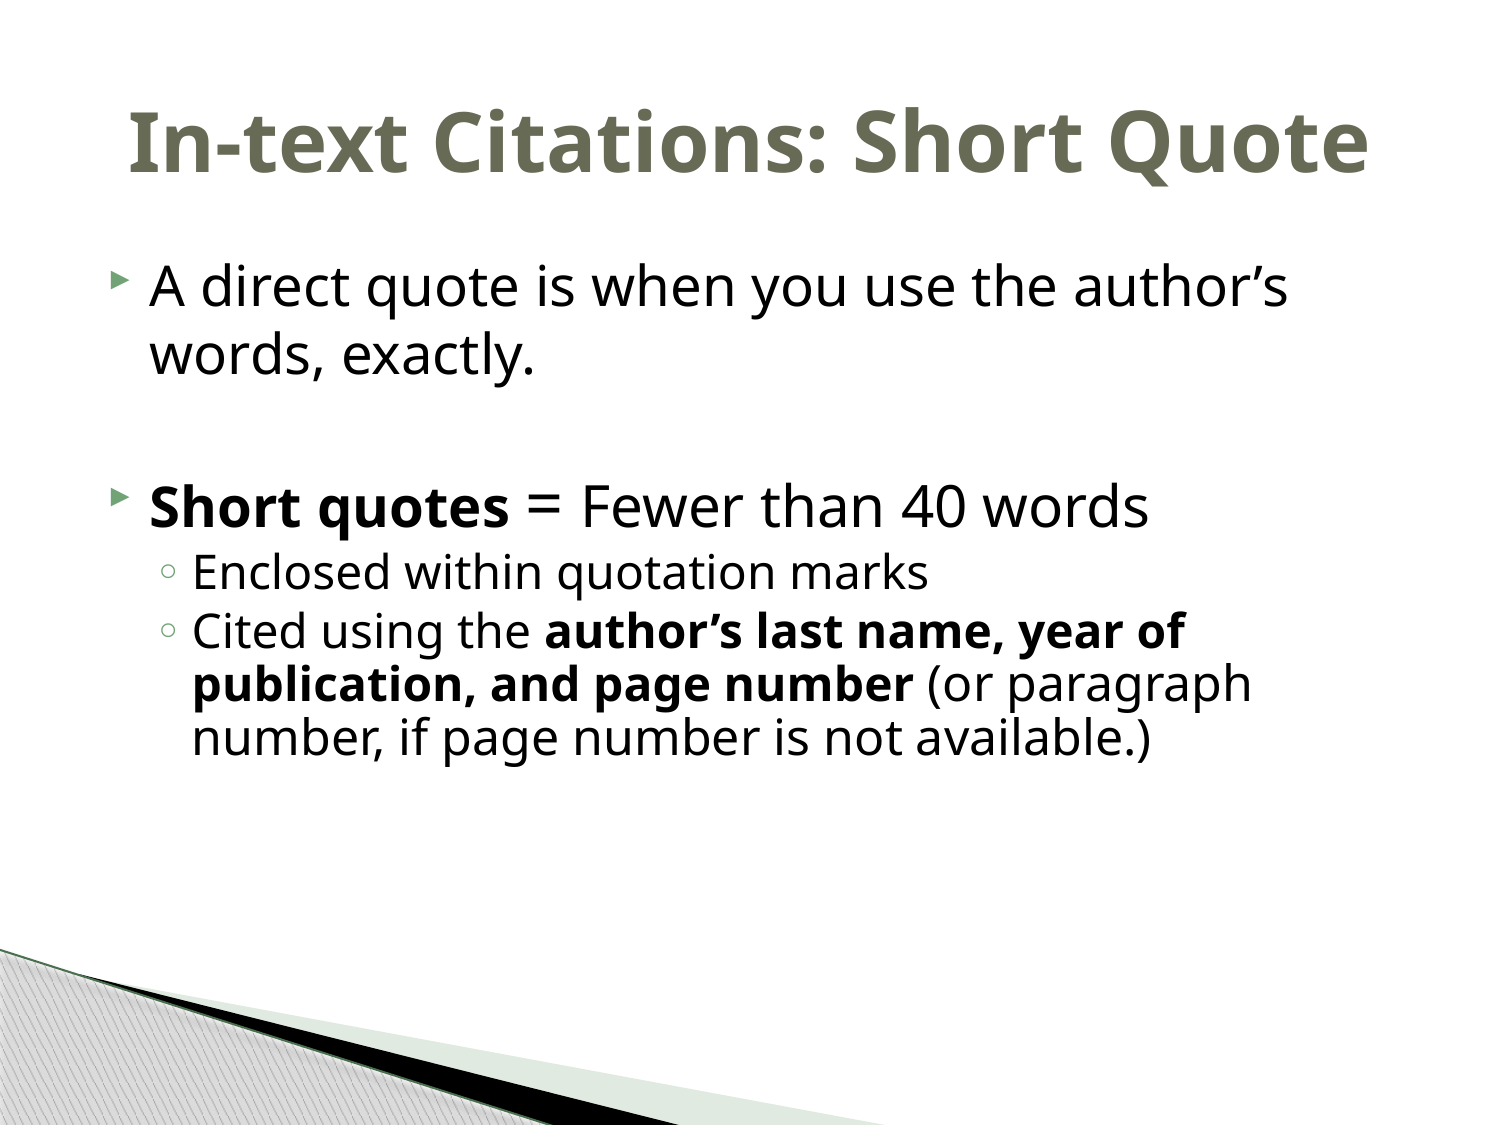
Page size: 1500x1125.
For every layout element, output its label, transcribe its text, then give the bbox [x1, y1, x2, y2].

title In-text Citations: Short Quote [75, 45, 1425, 233]
list A direct quote is when you use the author’s words, exactly. Short quotes = Fewer than 40 words Enclosed within quotation marks Cited using the author’s last name, year of publication, and page number (or paragraph number, if page number is not available.) [75, 243, 1425, 986]
